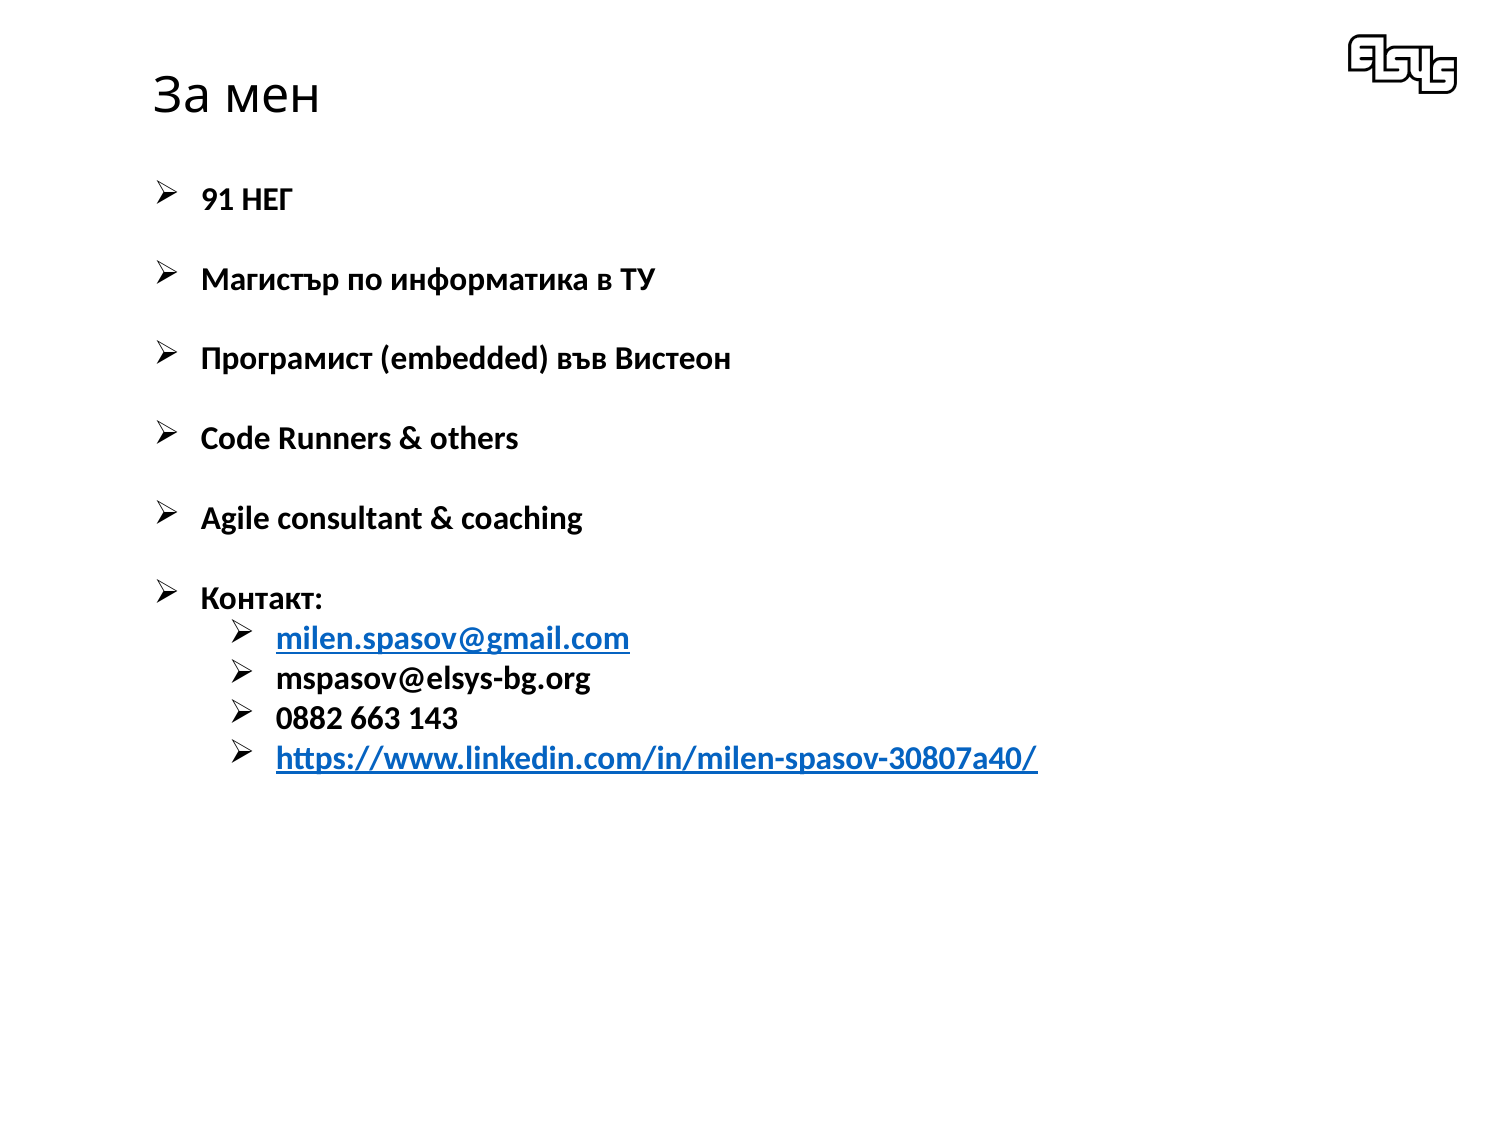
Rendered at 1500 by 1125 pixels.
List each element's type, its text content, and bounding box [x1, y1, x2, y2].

text_box За мен [139, 55, 1447, 130]
text_box 91 НЕГ Магистър по информатика в ТУ Програмист (embedded) във Вистеон Code Runners & others Agile consultant & coaching Контакт: milen.spasov@gmail.com mspasov@elsys-bg.org 0882 663 143 https://www.linkedin.com/in/milen-spasov-30807a40/ [139, 169, 1403, 823]
picture [1348, 34, 1457, 94]
